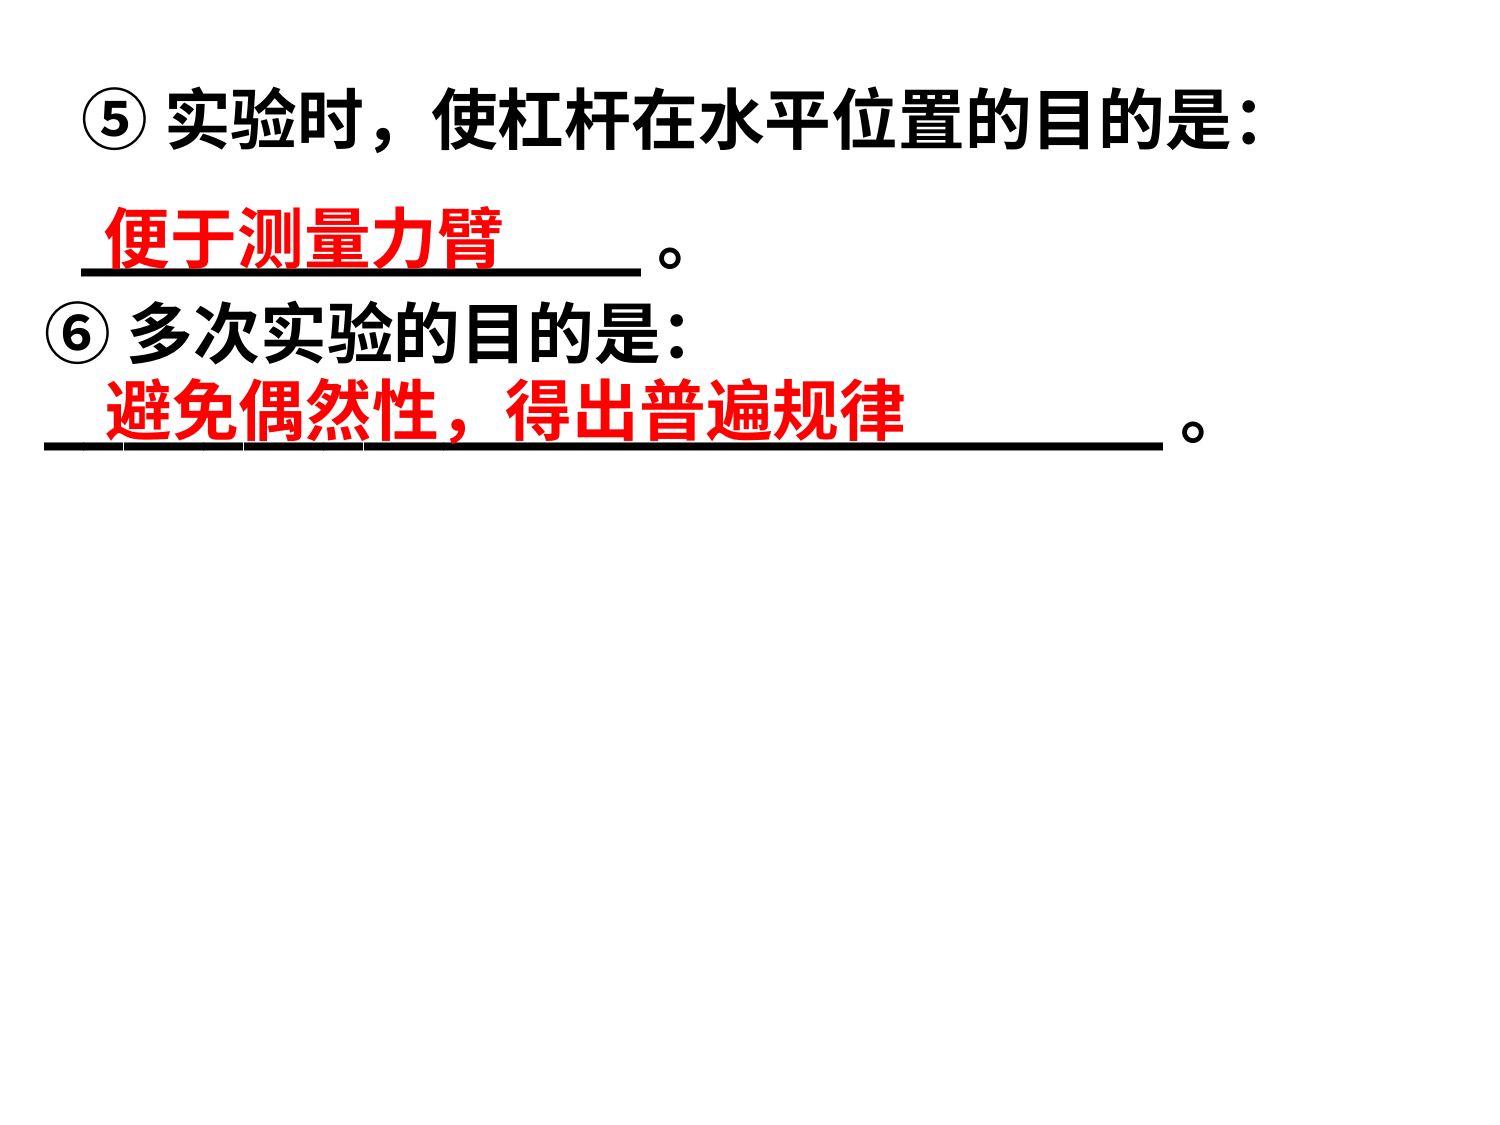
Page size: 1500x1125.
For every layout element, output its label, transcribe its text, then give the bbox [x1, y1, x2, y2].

text_box 避免偶然性，得出普遍规律 [90, 361, 922, 457]
text_box 便于测量力臂 [89, 148, 520, 284]
list ⑤实验时，使杠杆在水平位置的目的是：______________。 ⑥多次实验的目的是：____________________________。 [29, 30, 1448, 1070]
